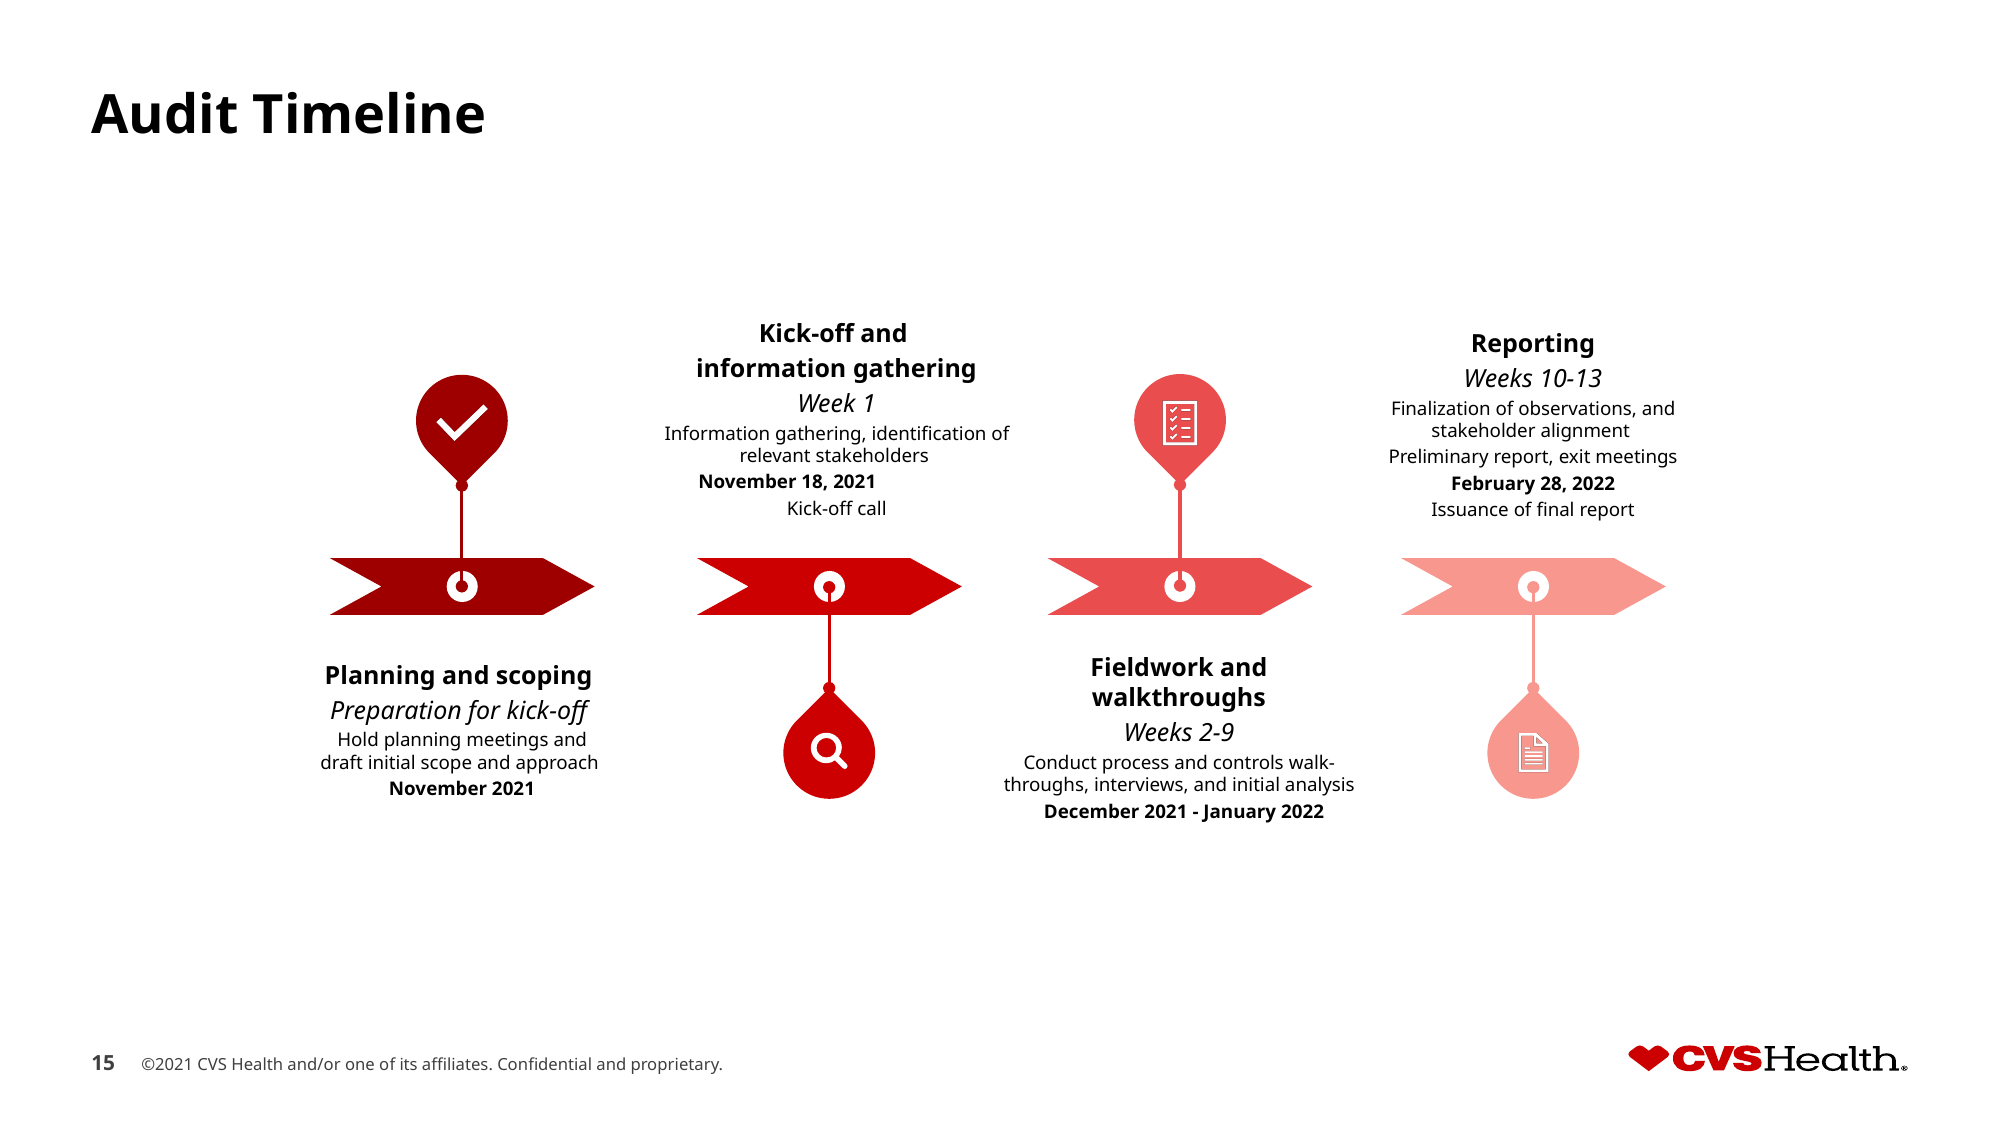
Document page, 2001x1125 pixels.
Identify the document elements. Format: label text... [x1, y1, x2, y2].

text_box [696, 557, 963, 799]
picture [1510, 728, 1558, 776]
picture [1153, 396, 1207, 451]
text_box Planning and scoping Preparation for kick-off Hold planning meetings and draft initial scope and approach November 2021 [313, 659, 610, 800]
text_box Audit Timeline [91, 86, 1678, 204]
text_box Reporting Weeks 10-13 Finalization of observations, and stakeholder alignment Preliminary report, exit meetings February 28, 2022 Issuance of final report [1356, 327, 1710, 521]
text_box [329, 374, 595, 616]
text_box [1047, 373, 1313, 616]
picture [434, 395, 490, 450]
text_box Kick-off and information gathering Week 1 Information gathering, identification of relevant stakeholders November 18, 2021 Kick-off call [652, 317, 1022, 519]
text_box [1400, 557, 1667, 799]
text_box Fieldwork and walkthroughs Weeks 2-9 Conduct process and controls walk-throughs, interviews, and initial analysis December 2021 - January 2022 [1002, 651, 1356, 822]
